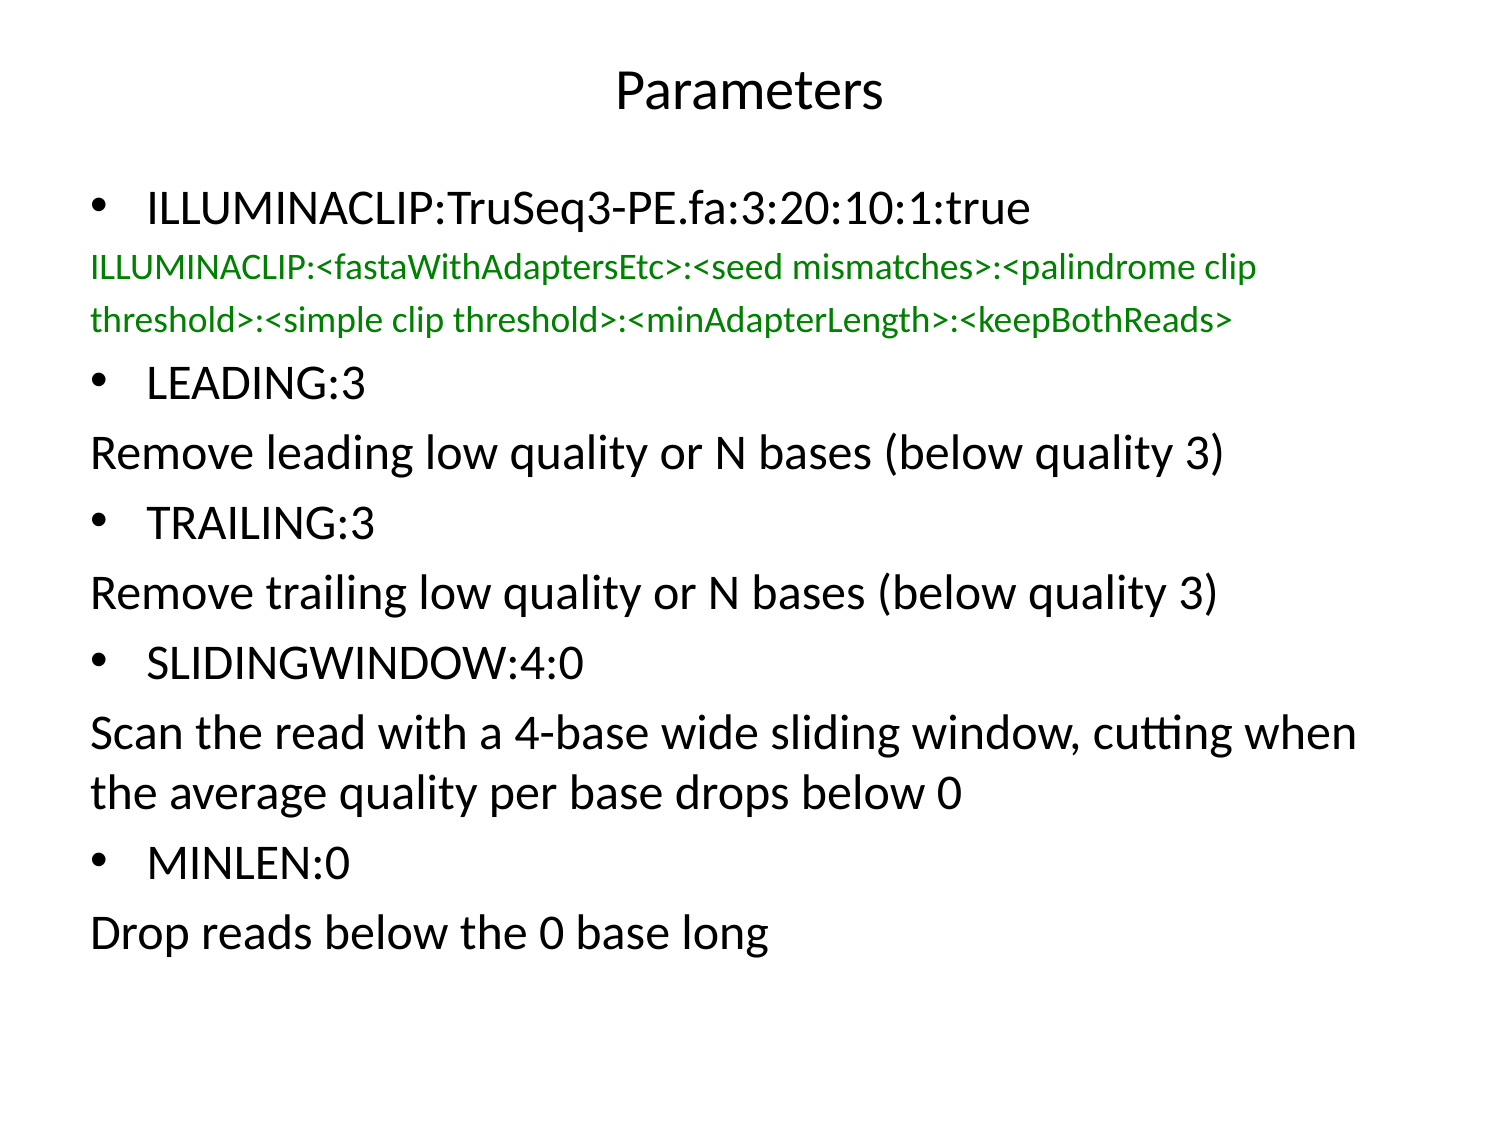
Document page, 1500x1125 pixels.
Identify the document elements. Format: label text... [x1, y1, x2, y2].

title Parameters [75, 45, 1425, 127]
list ILLUMINACLIP:TruSeq3-PE.fa:3:20:10:1:true ILLUMINACLIP:<fastaWithAdaptersEtc>:<seed mismatches>:<palindrome clip threshold>:<simple clip threshold>:<minAdapterLength>:<keepBothReads> LEADING:3 Remove leading low quality or N bases (below quality 3) TRAILING:3 Remove trailing low quality or N bases (below quality 3) SLIDINGWINDOW:4:0 Scan the read with a 4-base wide sliding window, cutting when the average quality per base drops below 0 MINLEN:0 Drop reads below the 0 base long [75, 167, 1425, 1025]
